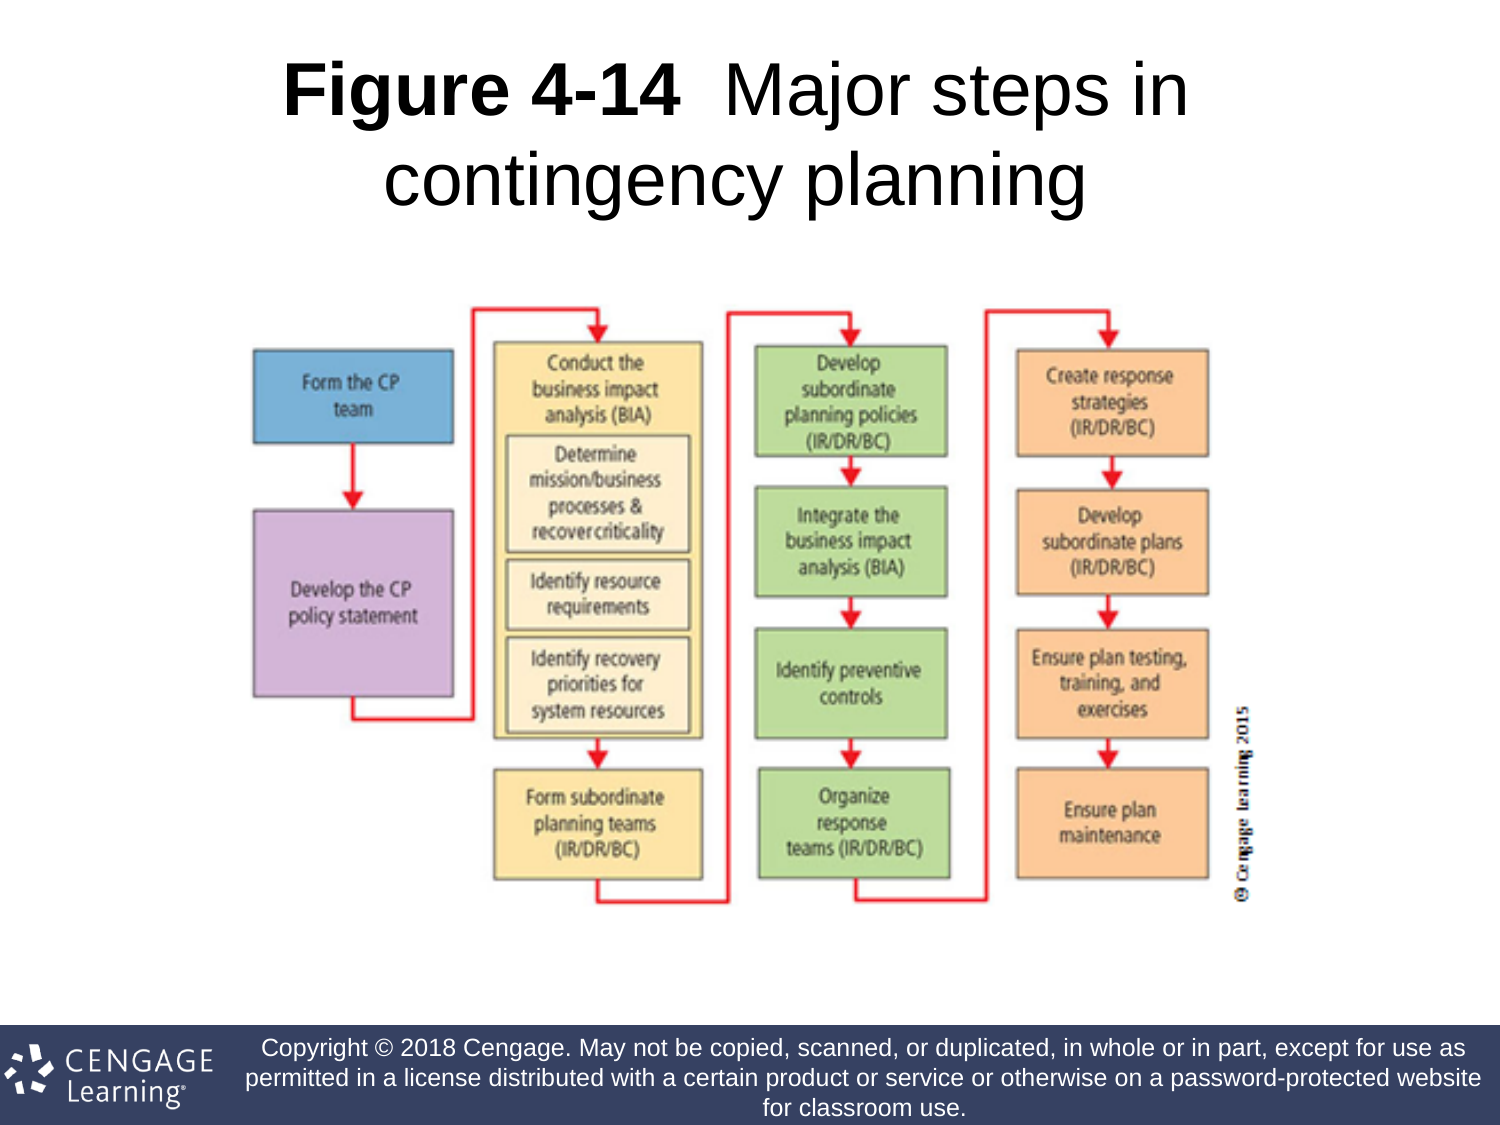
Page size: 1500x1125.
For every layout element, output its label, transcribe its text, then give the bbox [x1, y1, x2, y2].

title Figure 4-14 Major steps in contingency planning [84, 37, 1388, 224]
picture [0, 1040, 216, 1113]
picture [225, 281, 1275, 926]
